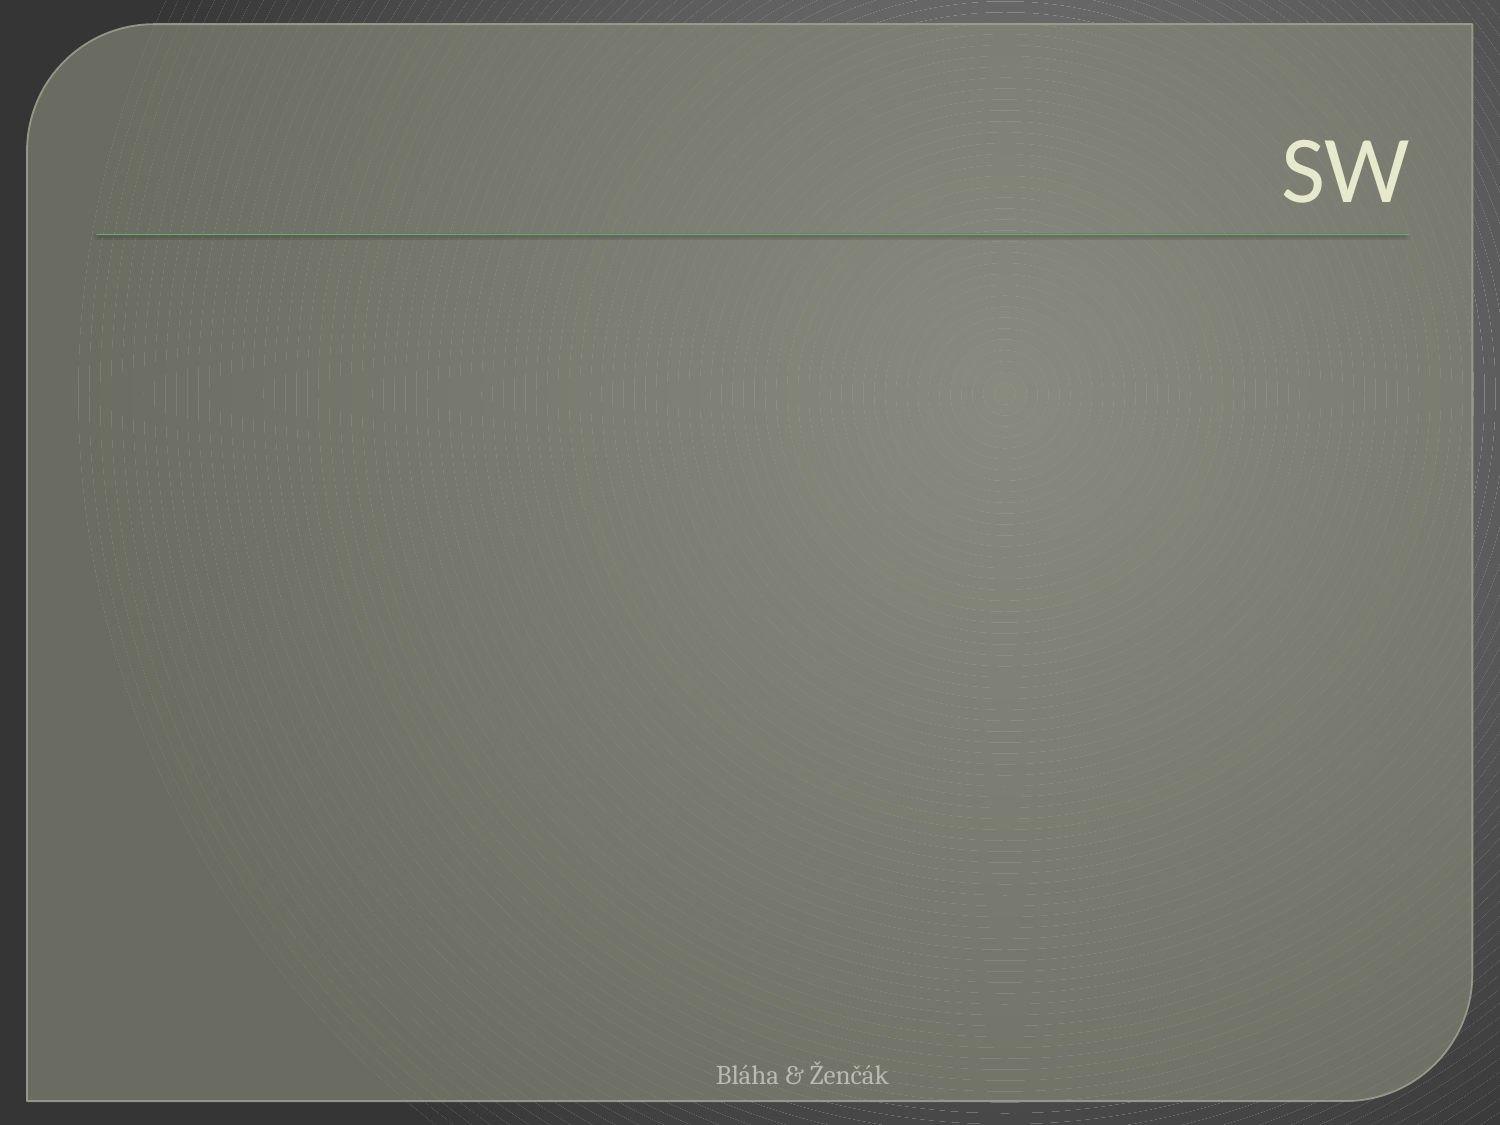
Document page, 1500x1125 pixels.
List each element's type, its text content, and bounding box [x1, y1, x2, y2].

footer Bláha & Ženčák [212, 1050, 904, 1095]
title SW [75, 41, 1425, 230]
